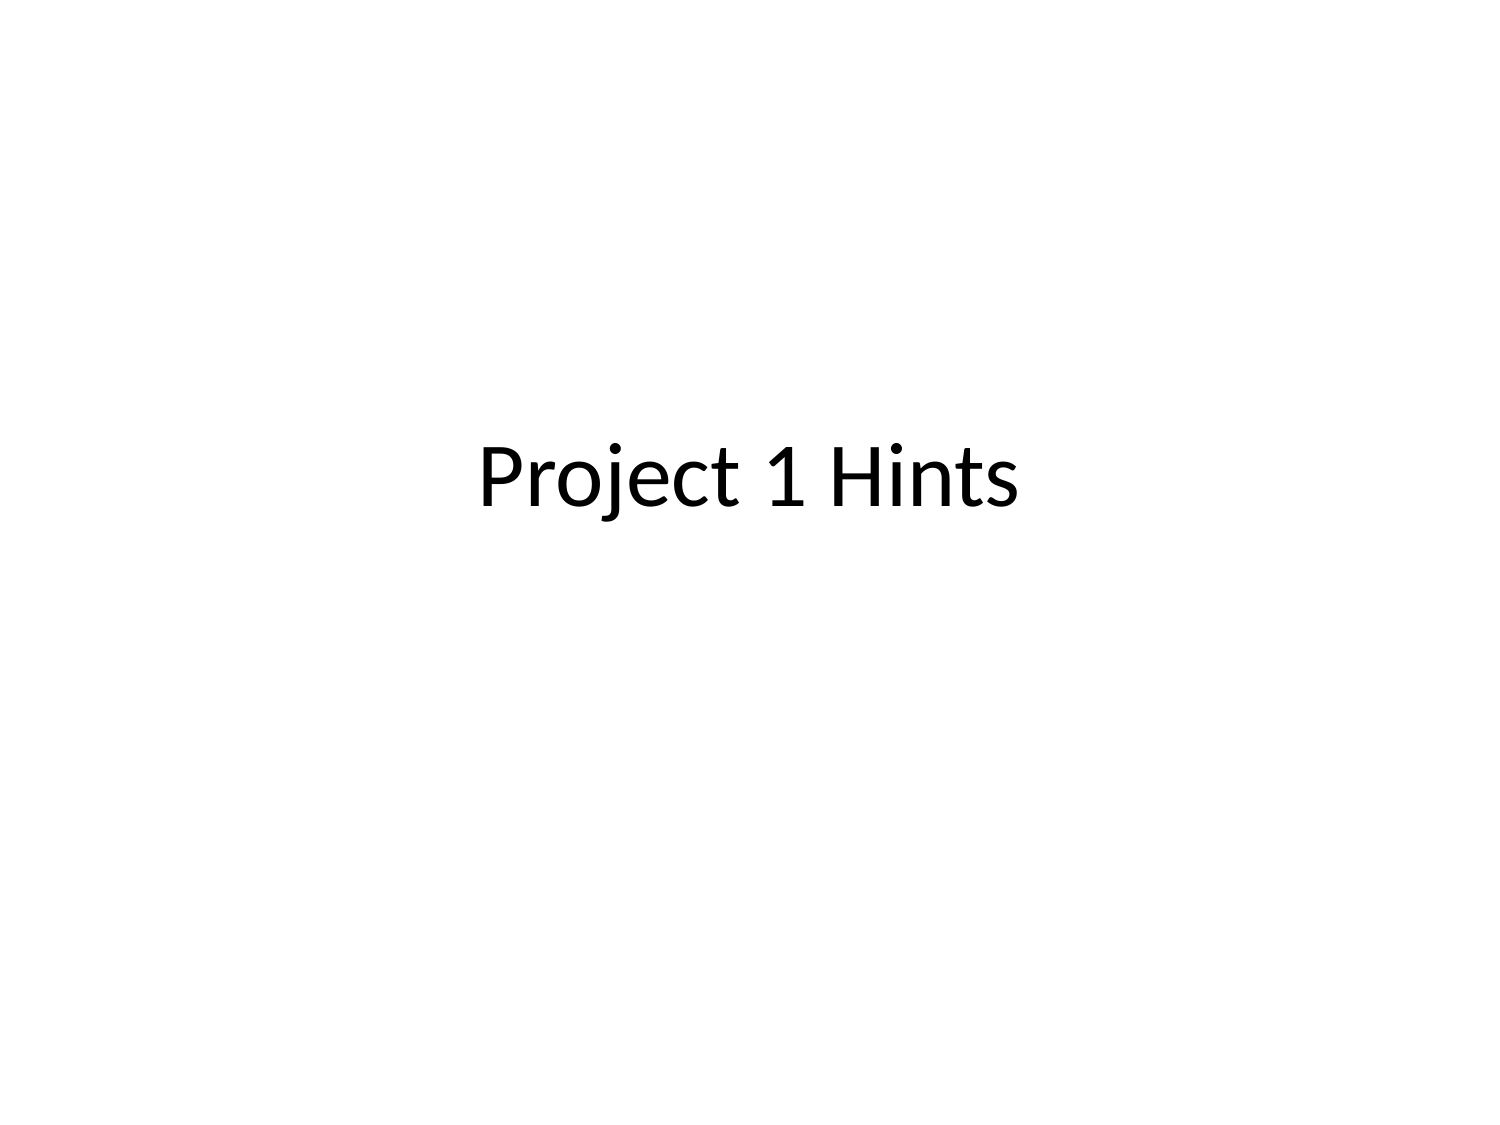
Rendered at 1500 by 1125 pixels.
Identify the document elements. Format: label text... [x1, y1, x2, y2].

title Project 1 Hints [112, 349, 1388, 591]
